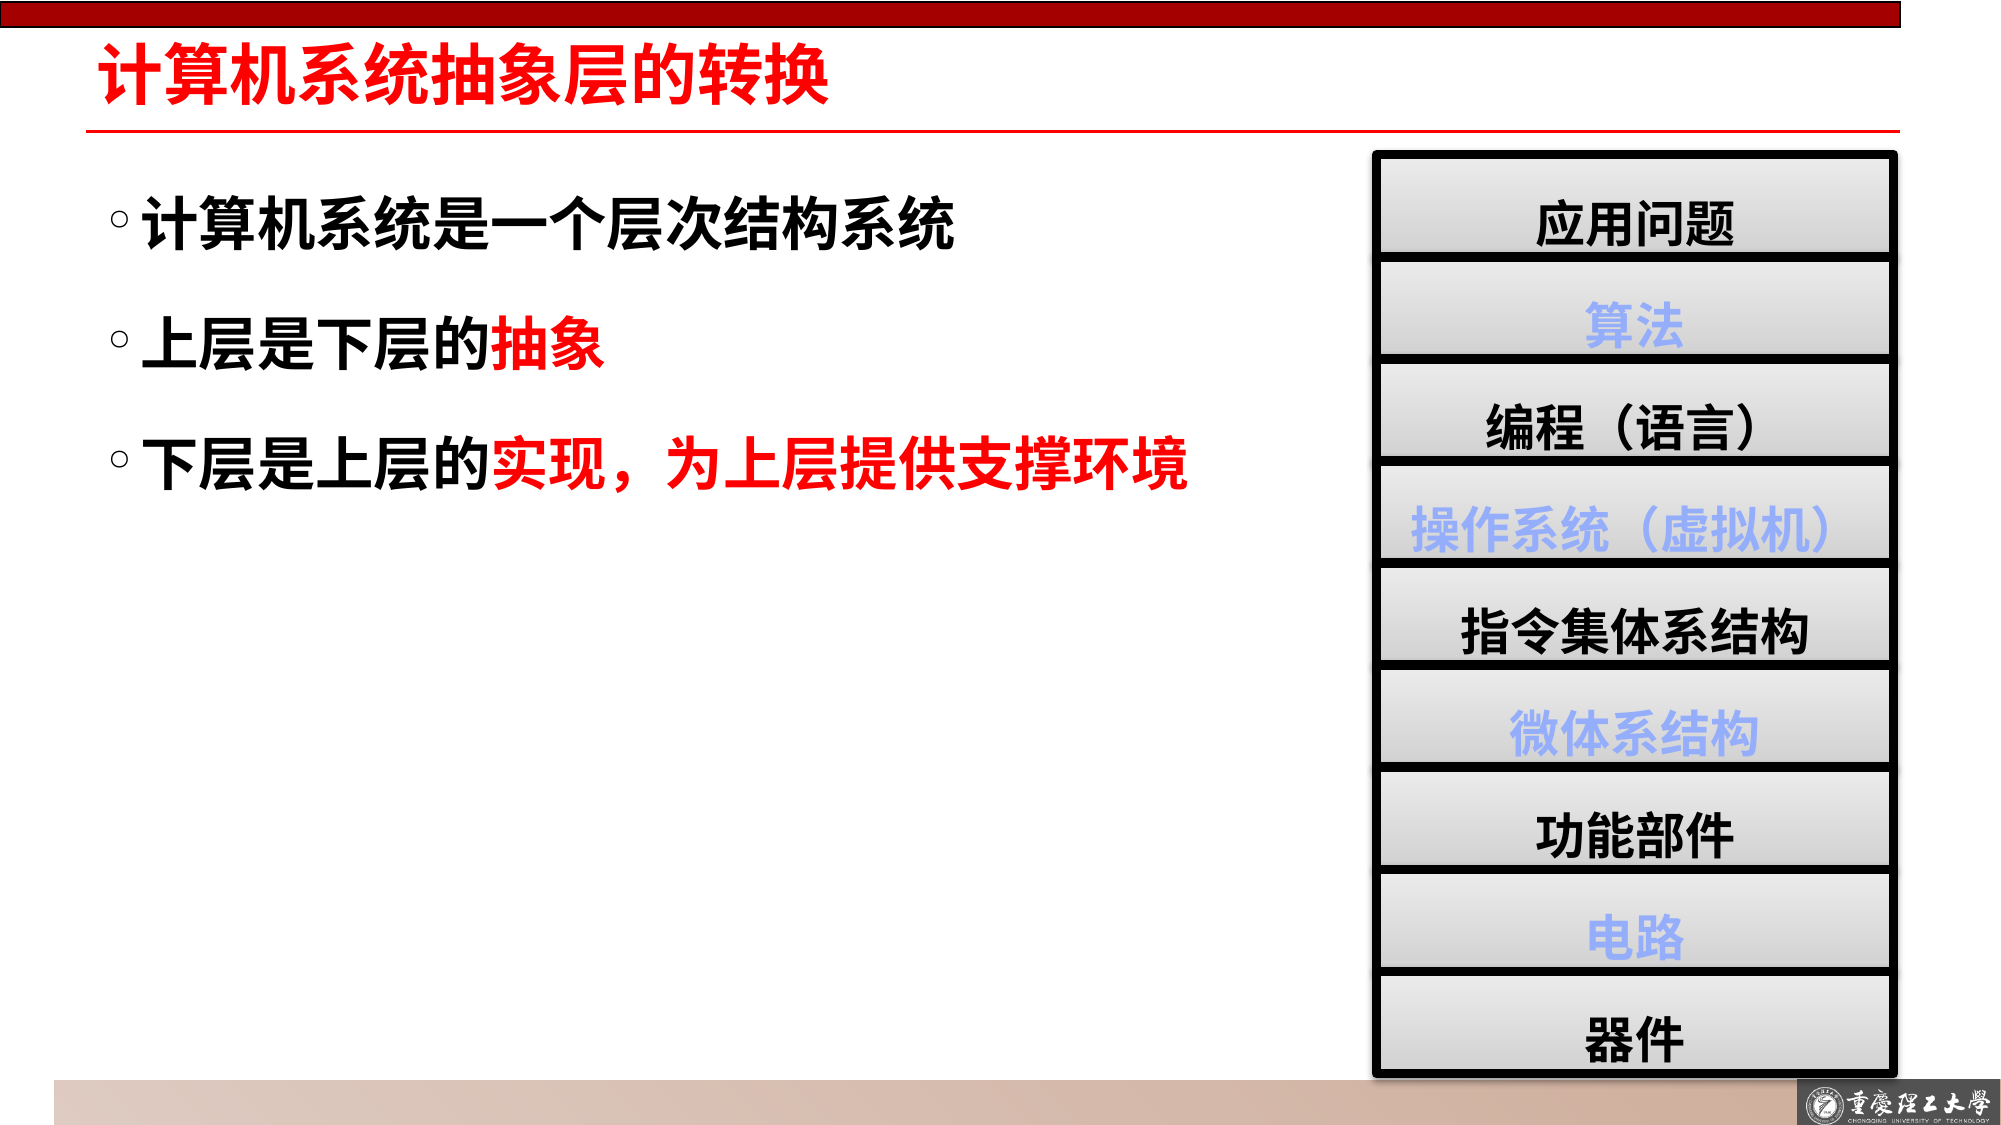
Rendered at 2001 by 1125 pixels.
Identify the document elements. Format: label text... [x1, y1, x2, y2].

picture [1797, 1079, 2000, 1125]
title 计算机系统抽象层的转换 [86, 39, 1889, 119]
list 计算机系统是一个层次结构系统 上层是下层的抽象 下层是上层的实现，为上层提供支撑环境 [97, 162, 1367, 517]
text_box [1376, 154, 1894, 1074]
